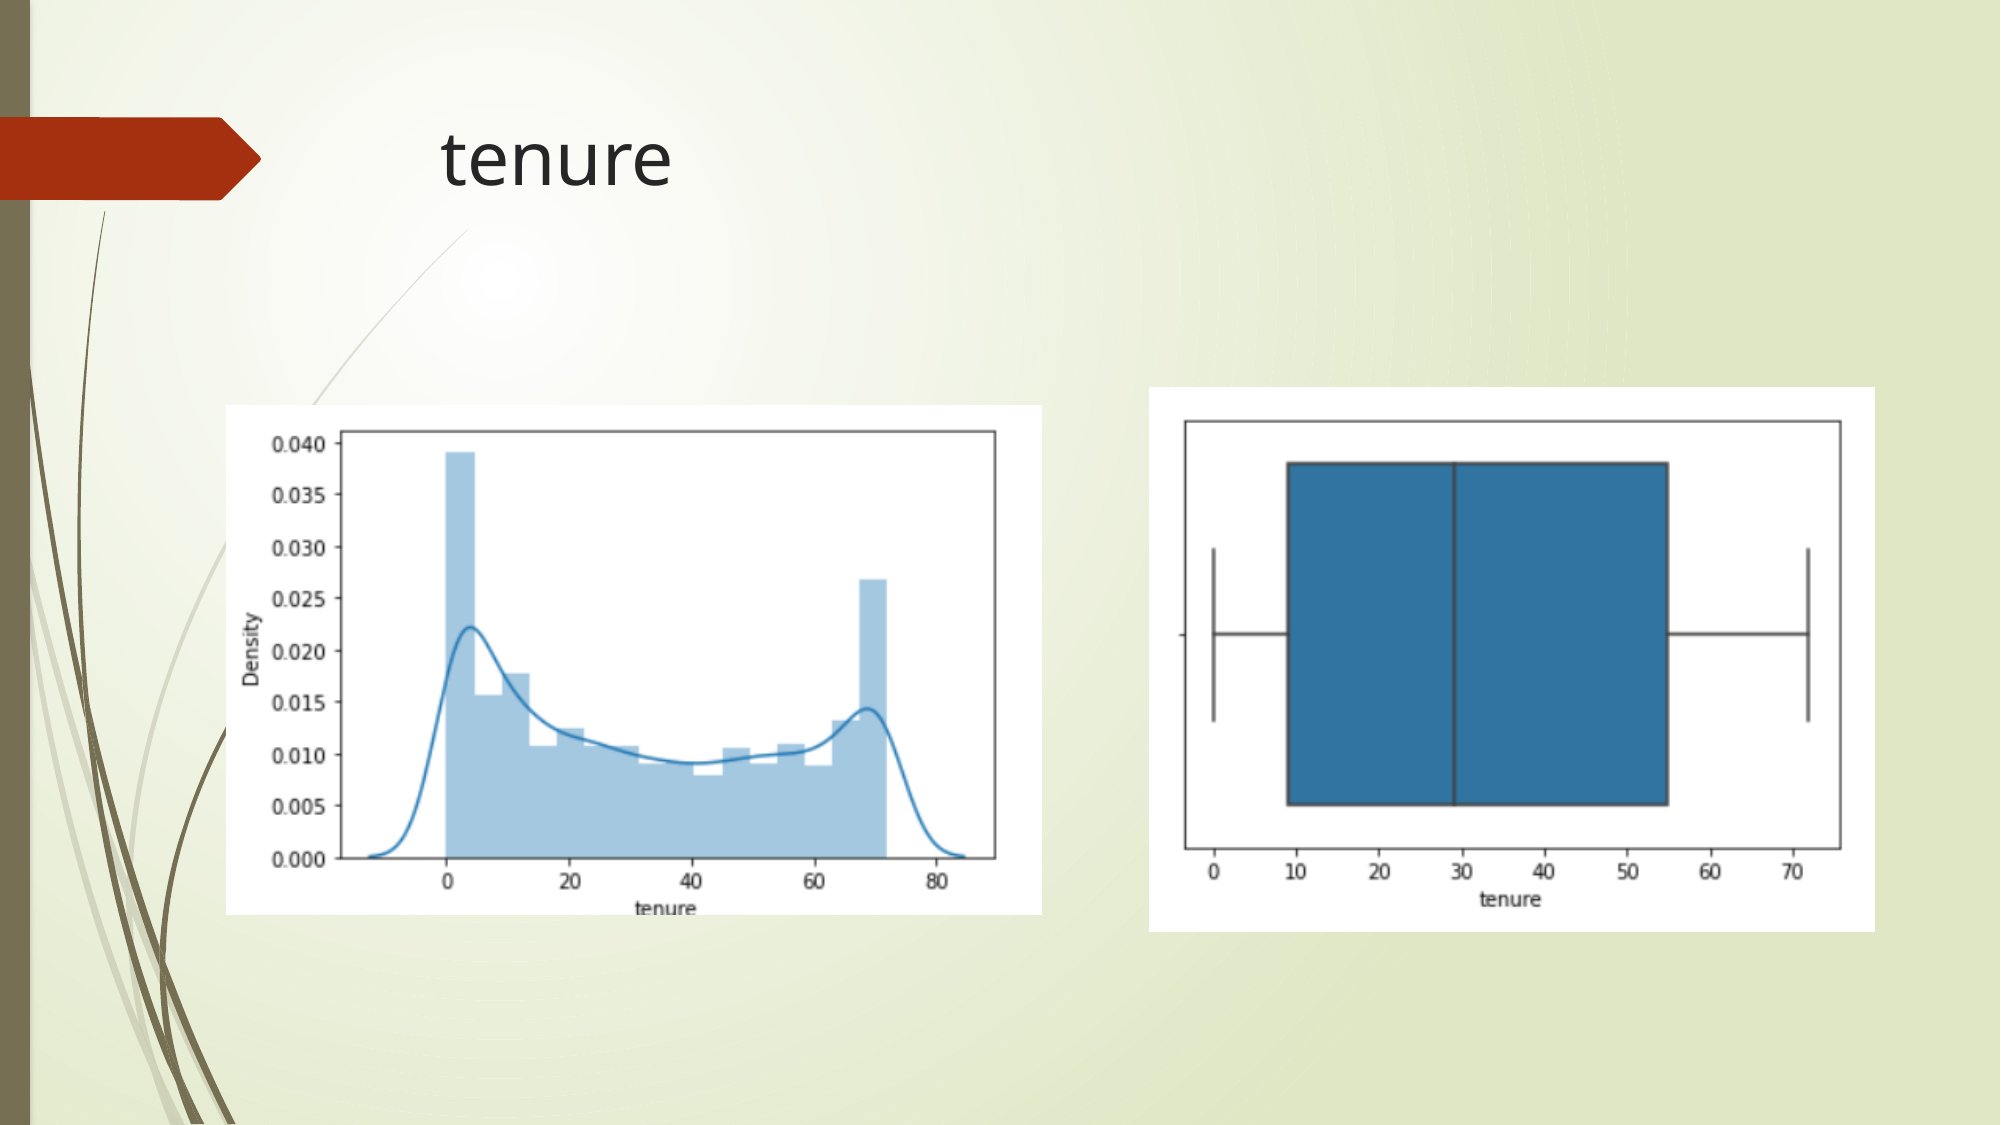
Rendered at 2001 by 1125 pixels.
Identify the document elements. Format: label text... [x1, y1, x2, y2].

picture [226, 404, 1043, 915]
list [1148, 387, 1875, 933]
title tenure [425, 102, 1888, 313]
